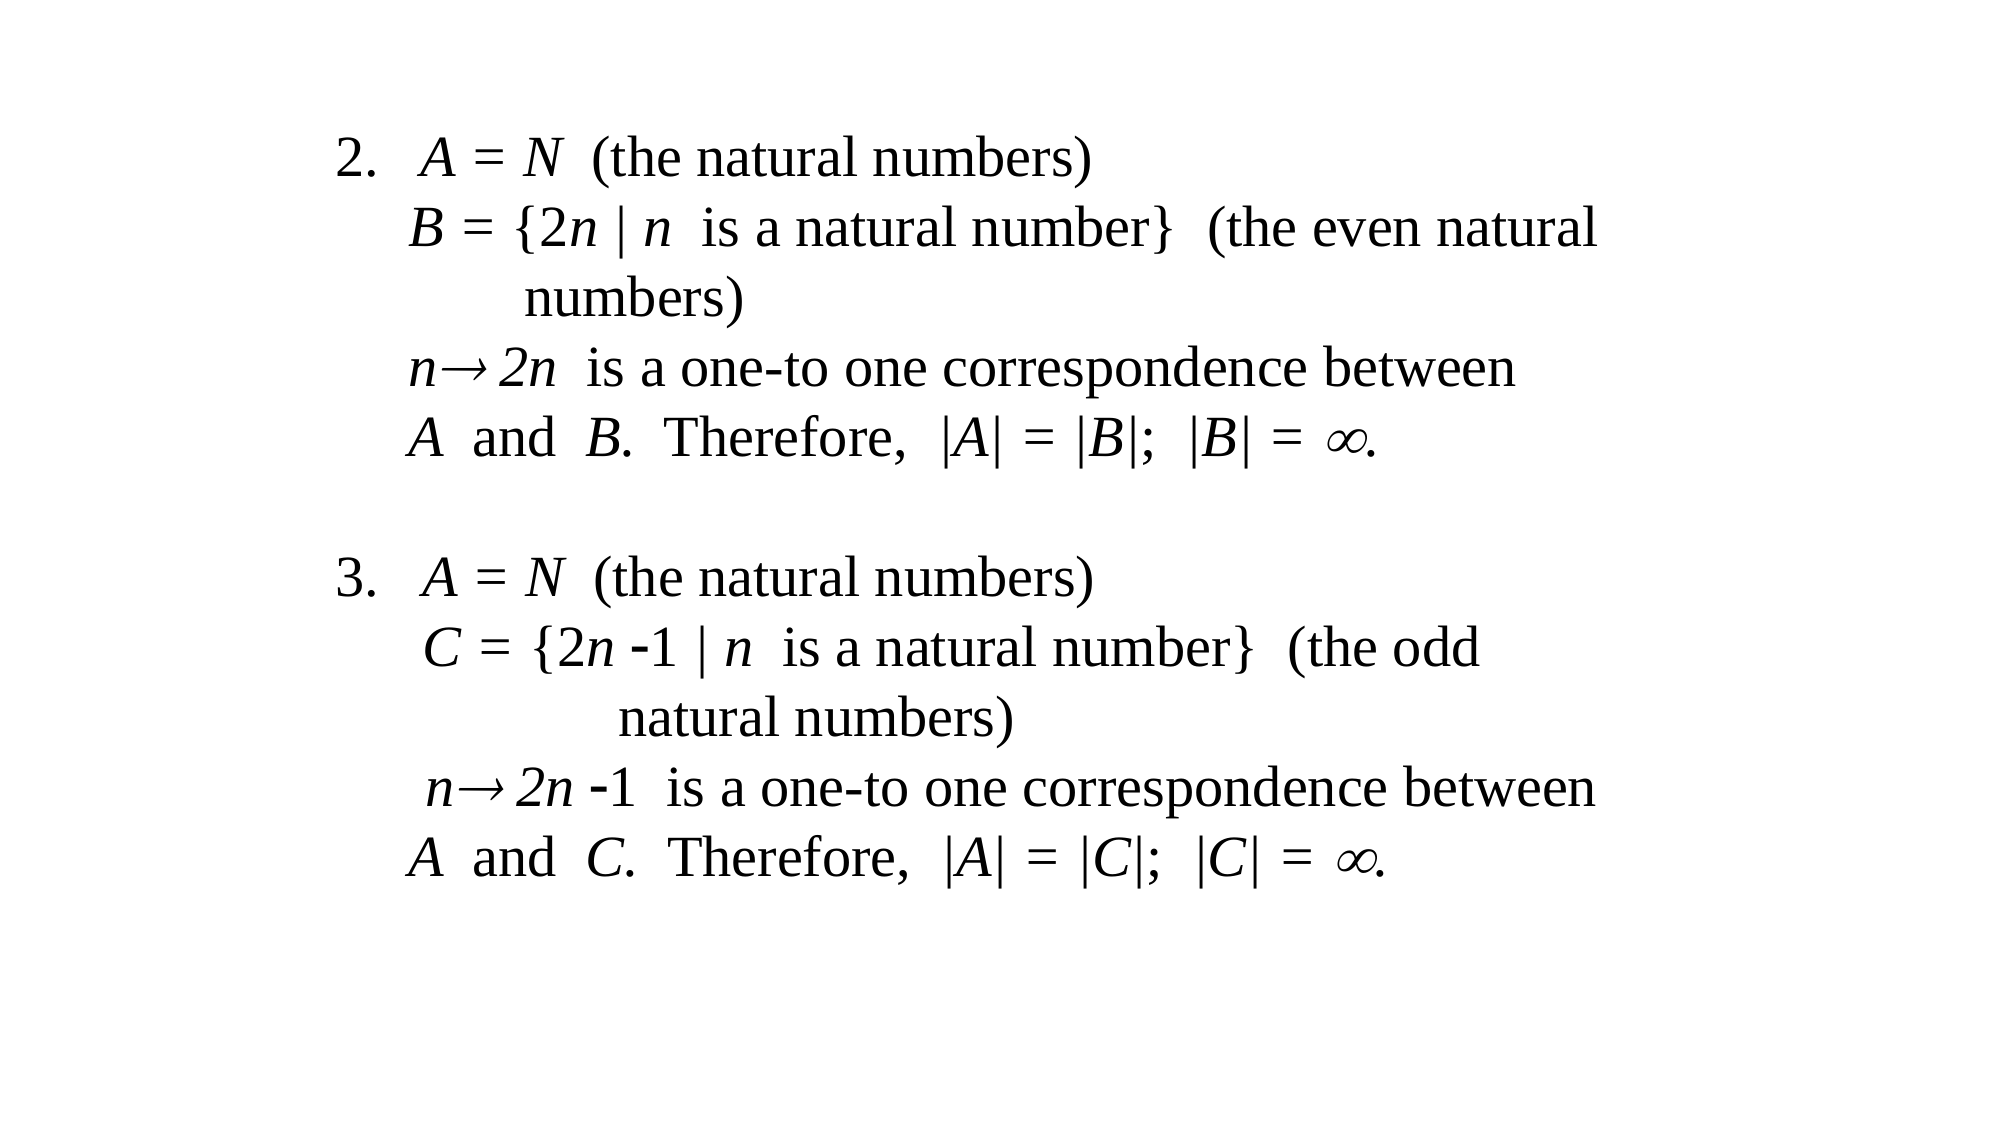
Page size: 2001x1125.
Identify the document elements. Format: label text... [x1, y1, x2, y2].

text_box 2. A = N (the natural numbers) B = {2n | n is a natural number} (the even natural numbers) n 2n is a one-to one correspondence between A and B. Therefore, |A| = |B|; |B| = . 3. A = N (the natural numbers) C = {2n 1 | n is a natural number} (the odd natural numbers) n 2n 1 is a one-to one correspondence between A and C. Therefore, |A| = |C|; |C| = . [320, 110, 1779, 1036]
